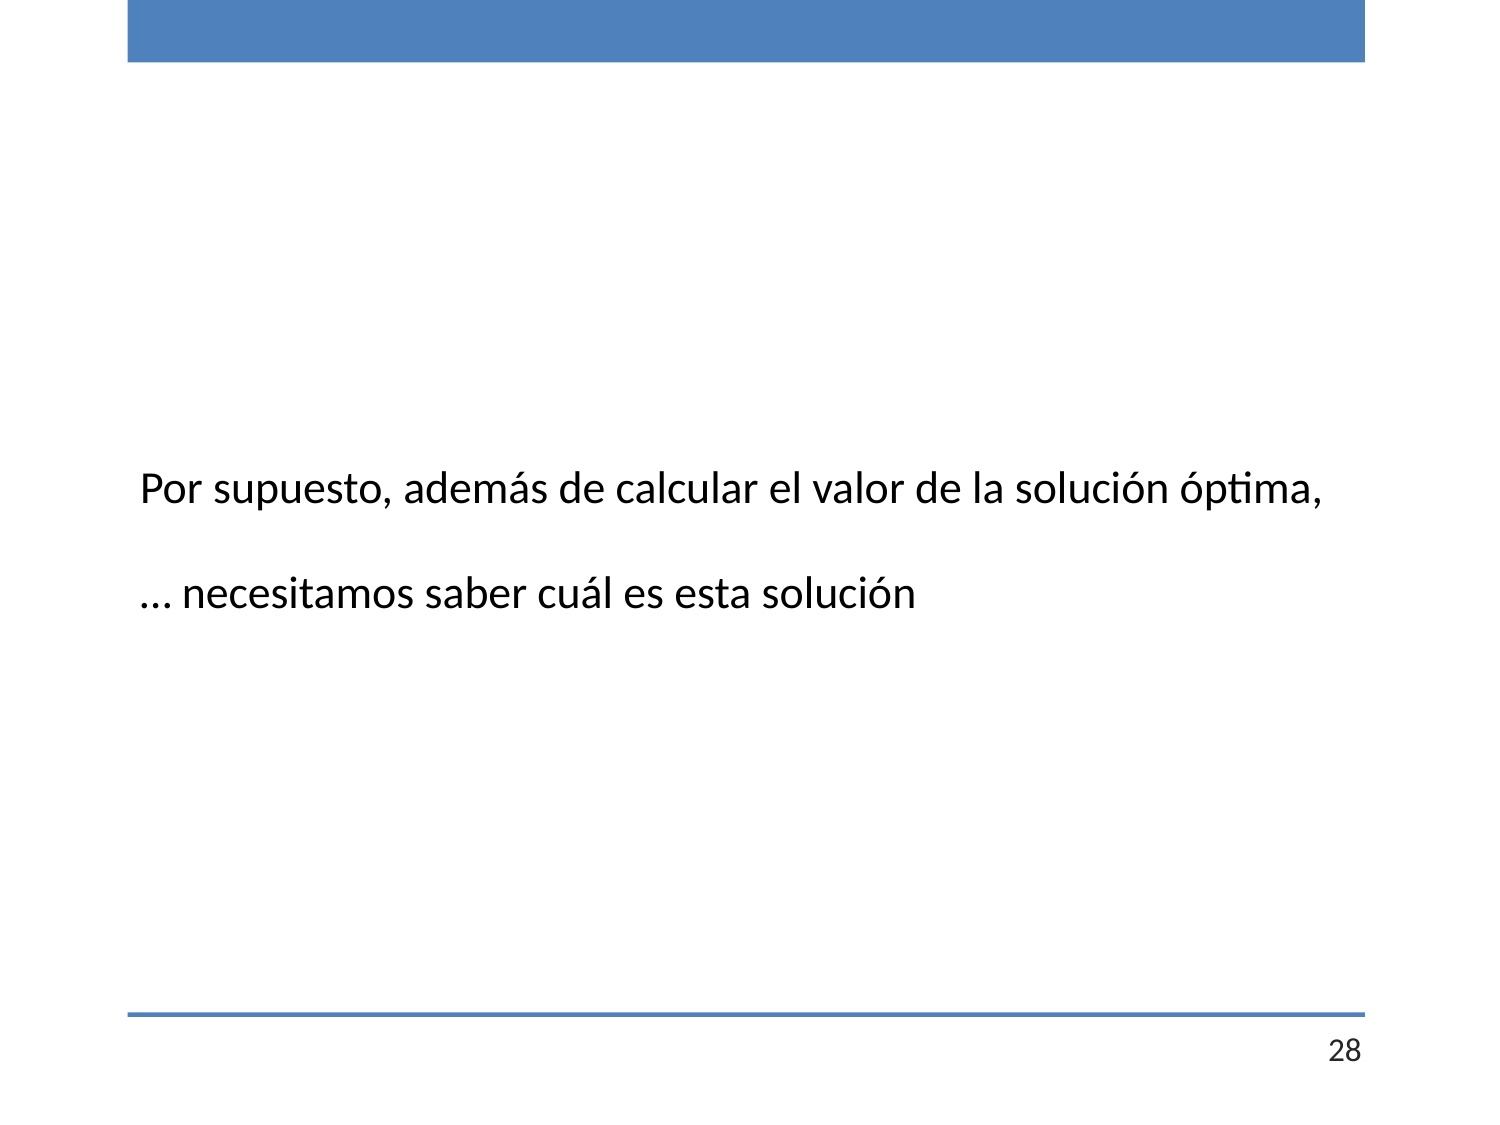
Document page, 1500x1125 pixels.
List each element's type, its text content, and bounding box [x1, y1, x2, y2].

list Por supuesto, además de calcular el valor de la solución óptima, … necesitamos saber cuál es esta solución [125, 82, 1363, 993]
slide_number 28 [1251, 1018, 1377, 1079]
